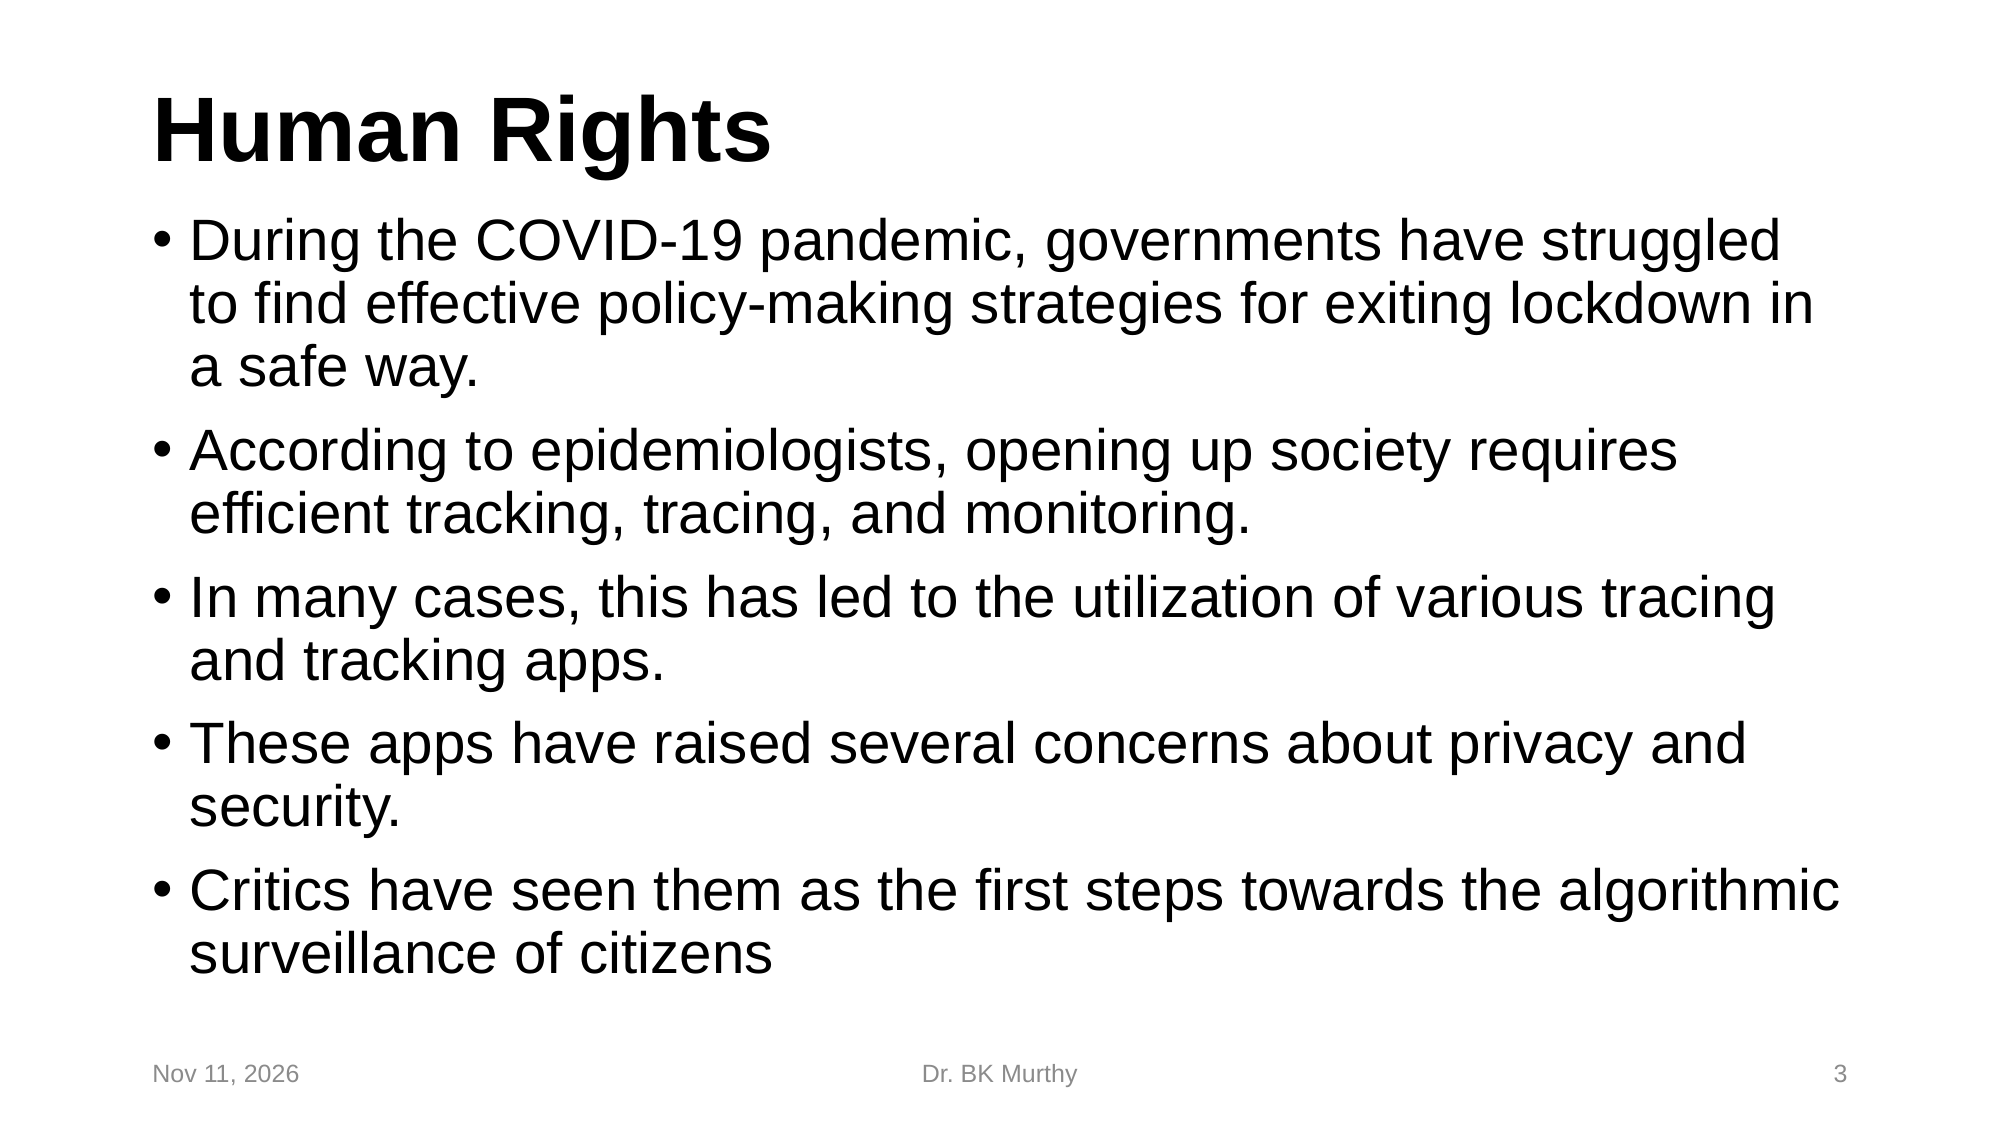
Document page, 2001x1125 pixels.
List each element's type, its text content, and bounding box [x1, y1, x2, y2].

slide_number 24-Feb-24 [137, 1042, 588, 1103]
title Human Rights [137, 59, 1863, 202]
list During the COVID-19 pandemic, governments have struggled to find effective policy-making strategies for exiting lockdown in a safe way. According to epidemiologists, opening up society requires efficient tracking, tracing, and monitoring. In many cases, this has led to the utilization of various tracing and tracking apps. These apps have raised several concerns about privacy and security. Critics have seen them as the first steps towards the algorithmic surveillance of citizens [137, 202, 1863, 1014]
slide_number 3 [1412, 1042, 1863, 1103]
footer Dr. BK Murthy [662, 1042, 1338, 1103]
